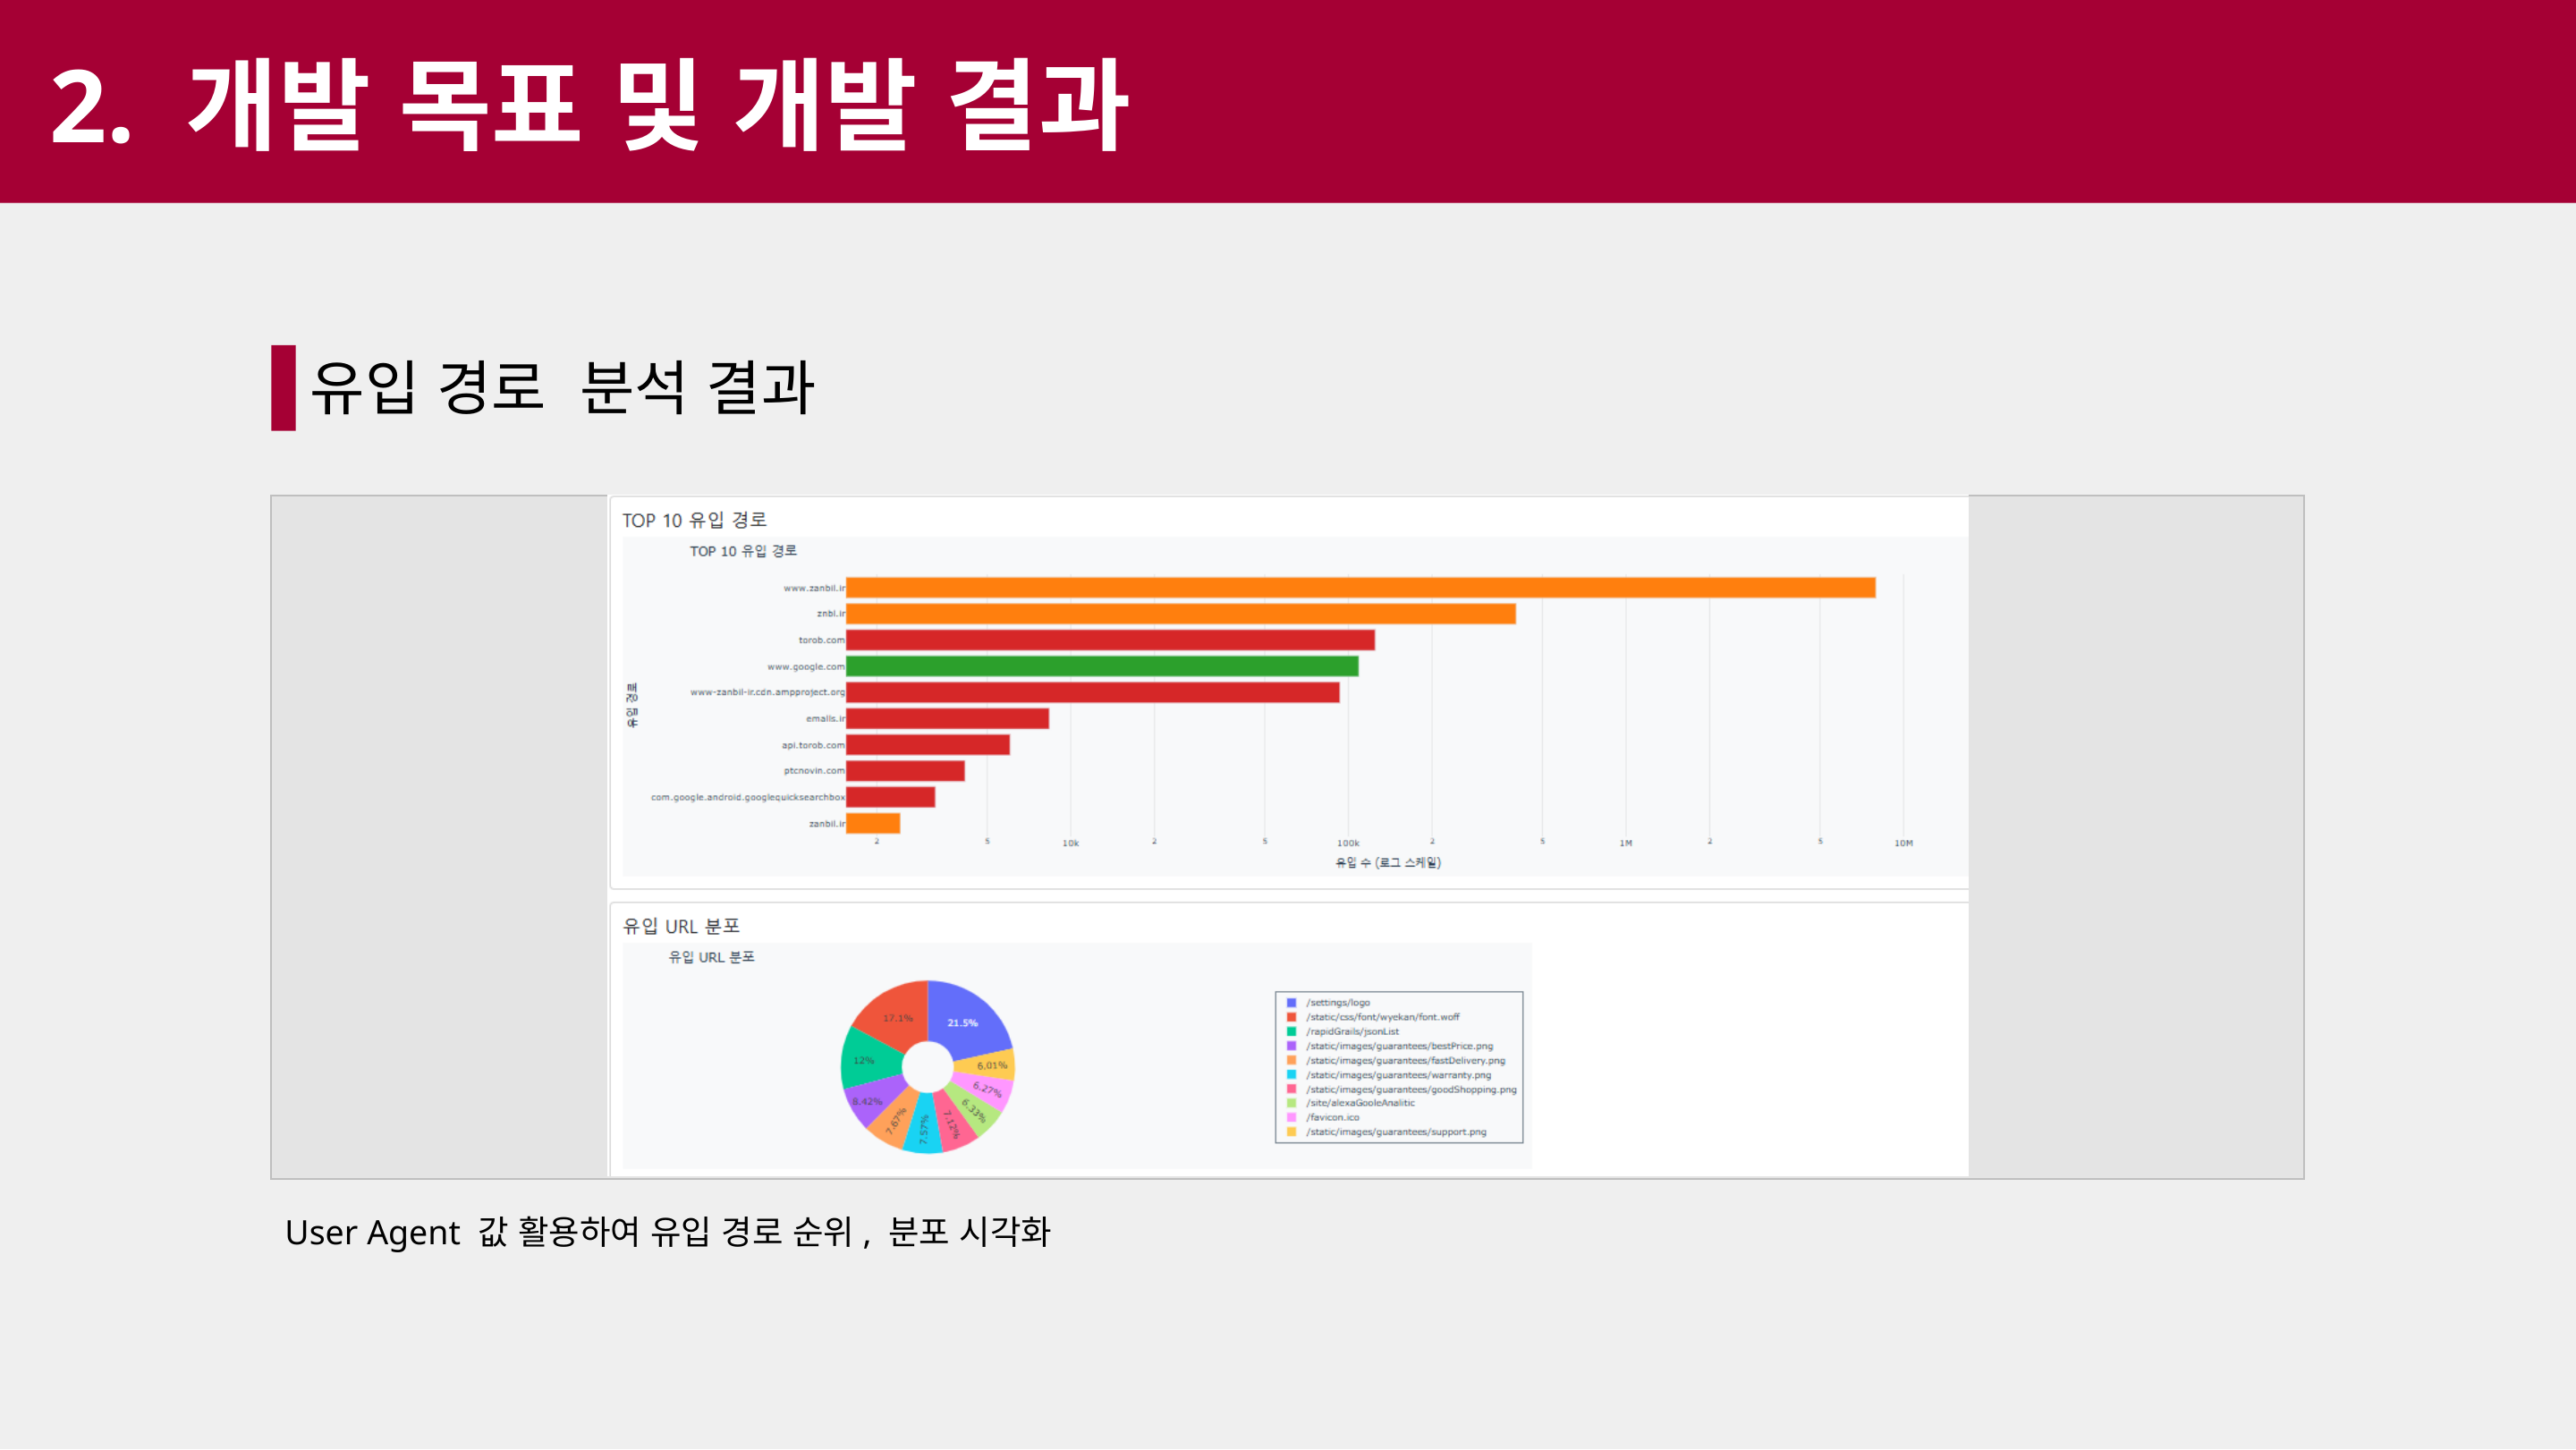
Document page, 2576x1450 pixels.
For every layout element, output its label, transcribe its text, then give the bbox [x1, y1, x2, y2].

text_box User Agent 값 활용하여 유입 경로 순위, 분포 시각화 [271, 1204, 2009, 1259]
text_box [271, 343, 1224, 431]
picture [0, 0, 2576, 1449]
text_box 2. 개발 목표 및 개발 결과 [36, 35, 2118, 170]
text_box [270, 495, 2305, 1180]
